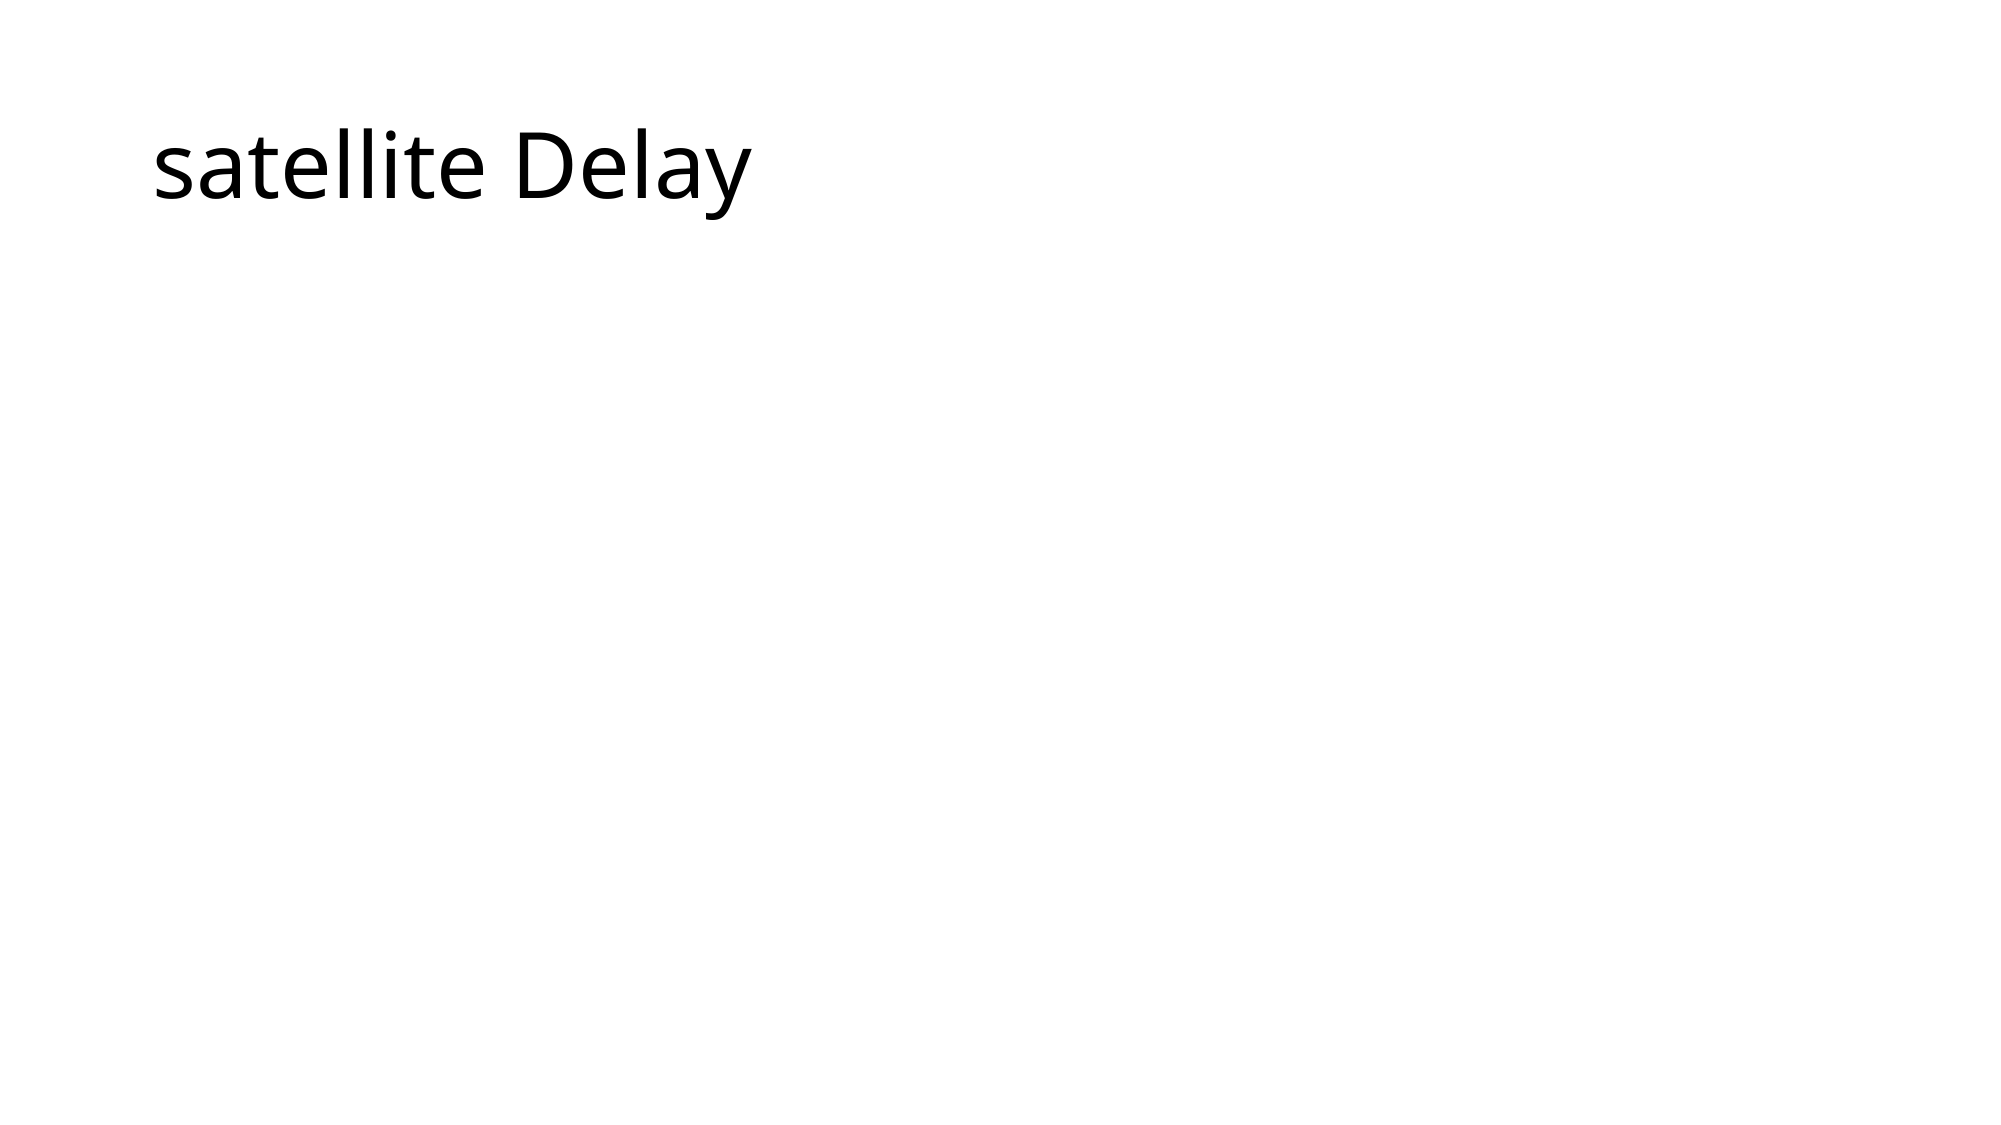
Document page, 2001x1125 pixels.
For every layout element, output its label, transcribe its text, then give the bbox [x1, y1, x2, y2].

title satellite Delay [137, 59, 1863, 278]
